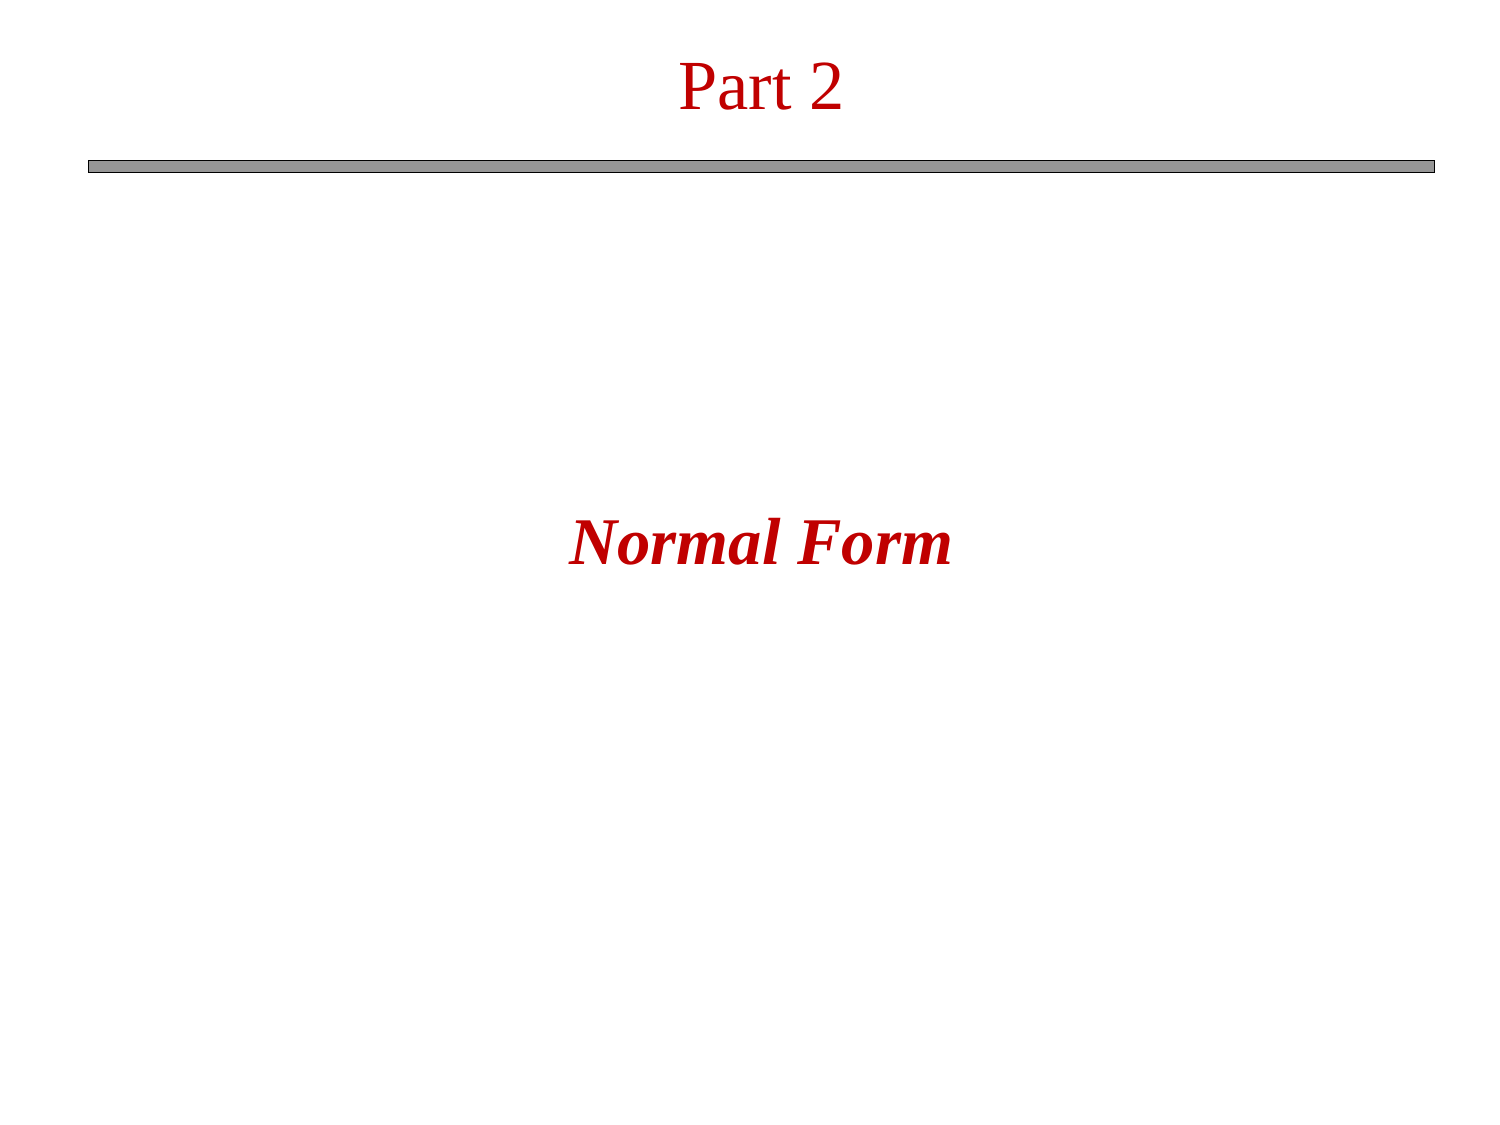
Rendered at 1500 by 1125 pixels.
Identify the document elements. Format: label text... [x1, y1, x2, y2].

list Normal Form [335, 490, 1188, 682]
title Part 2 [123, 0, 1400, 134]
text_box [88, 160, 1435, 173]
